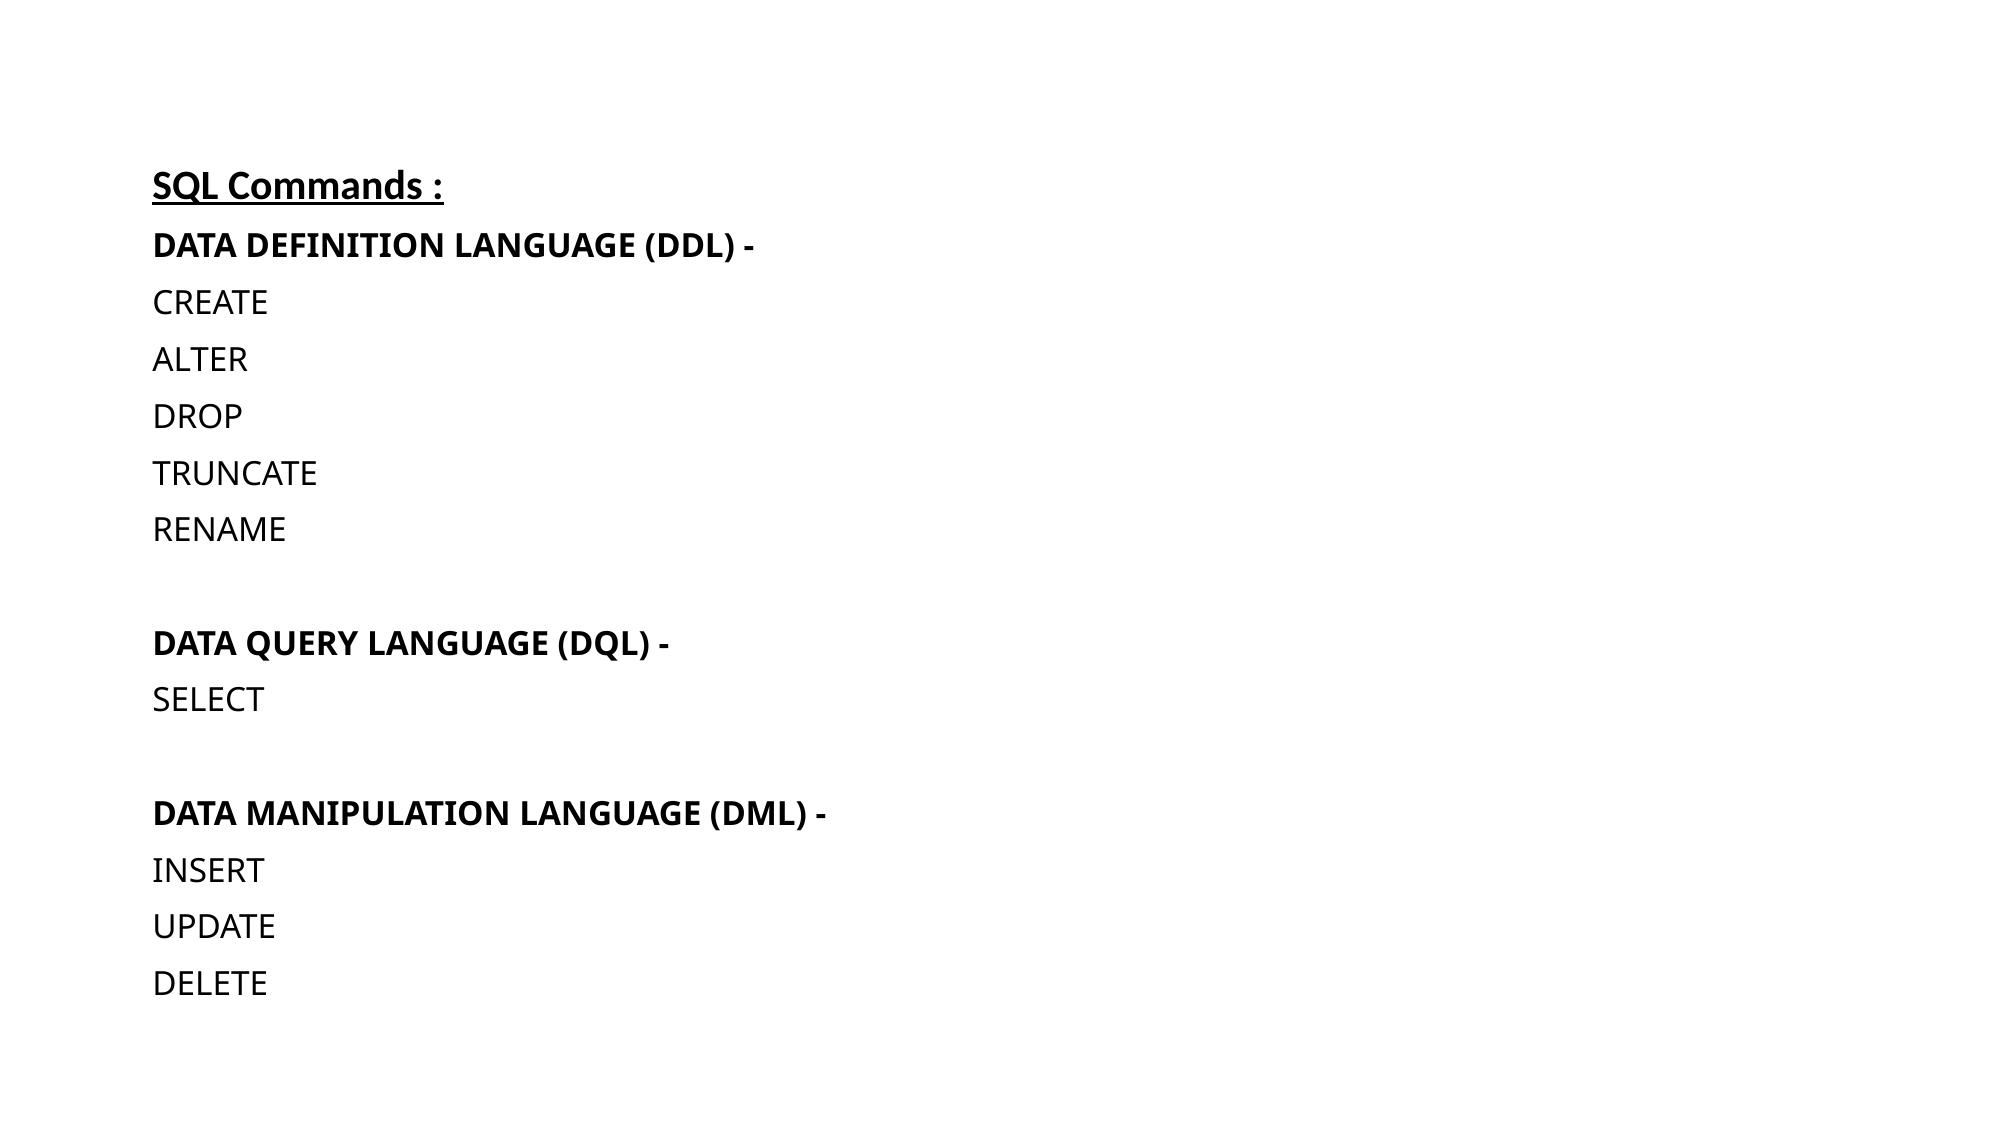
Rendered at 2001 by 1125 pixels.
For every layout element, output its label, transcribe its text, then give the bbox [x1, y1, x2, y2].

list SQL Commands : Data Definition Language (DDL) - Create Alter Drop Truncate Rename Data Query Language (DQL) - Select Data Manipulation Language (DML) - Insert Update Delete [137, 155, 1863, 1014]
